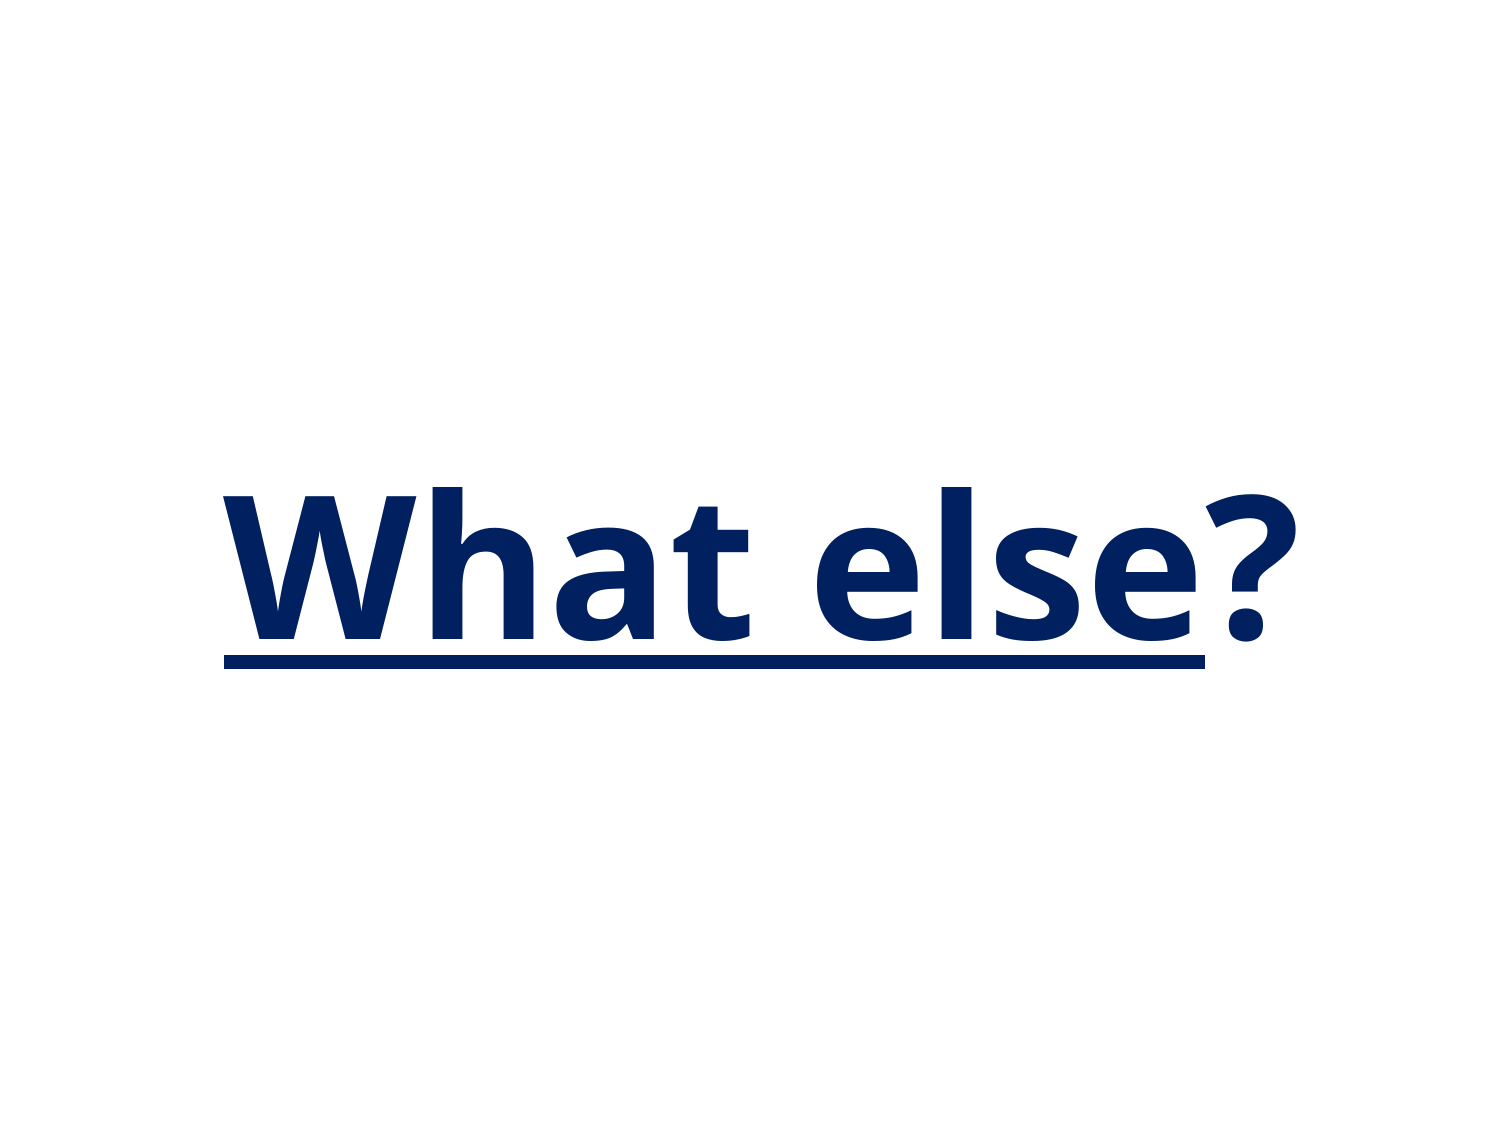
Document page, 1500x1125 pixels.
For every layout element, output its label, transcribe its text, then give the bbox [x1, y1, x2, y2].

title What else? [75, 45, 1450, 1075]
